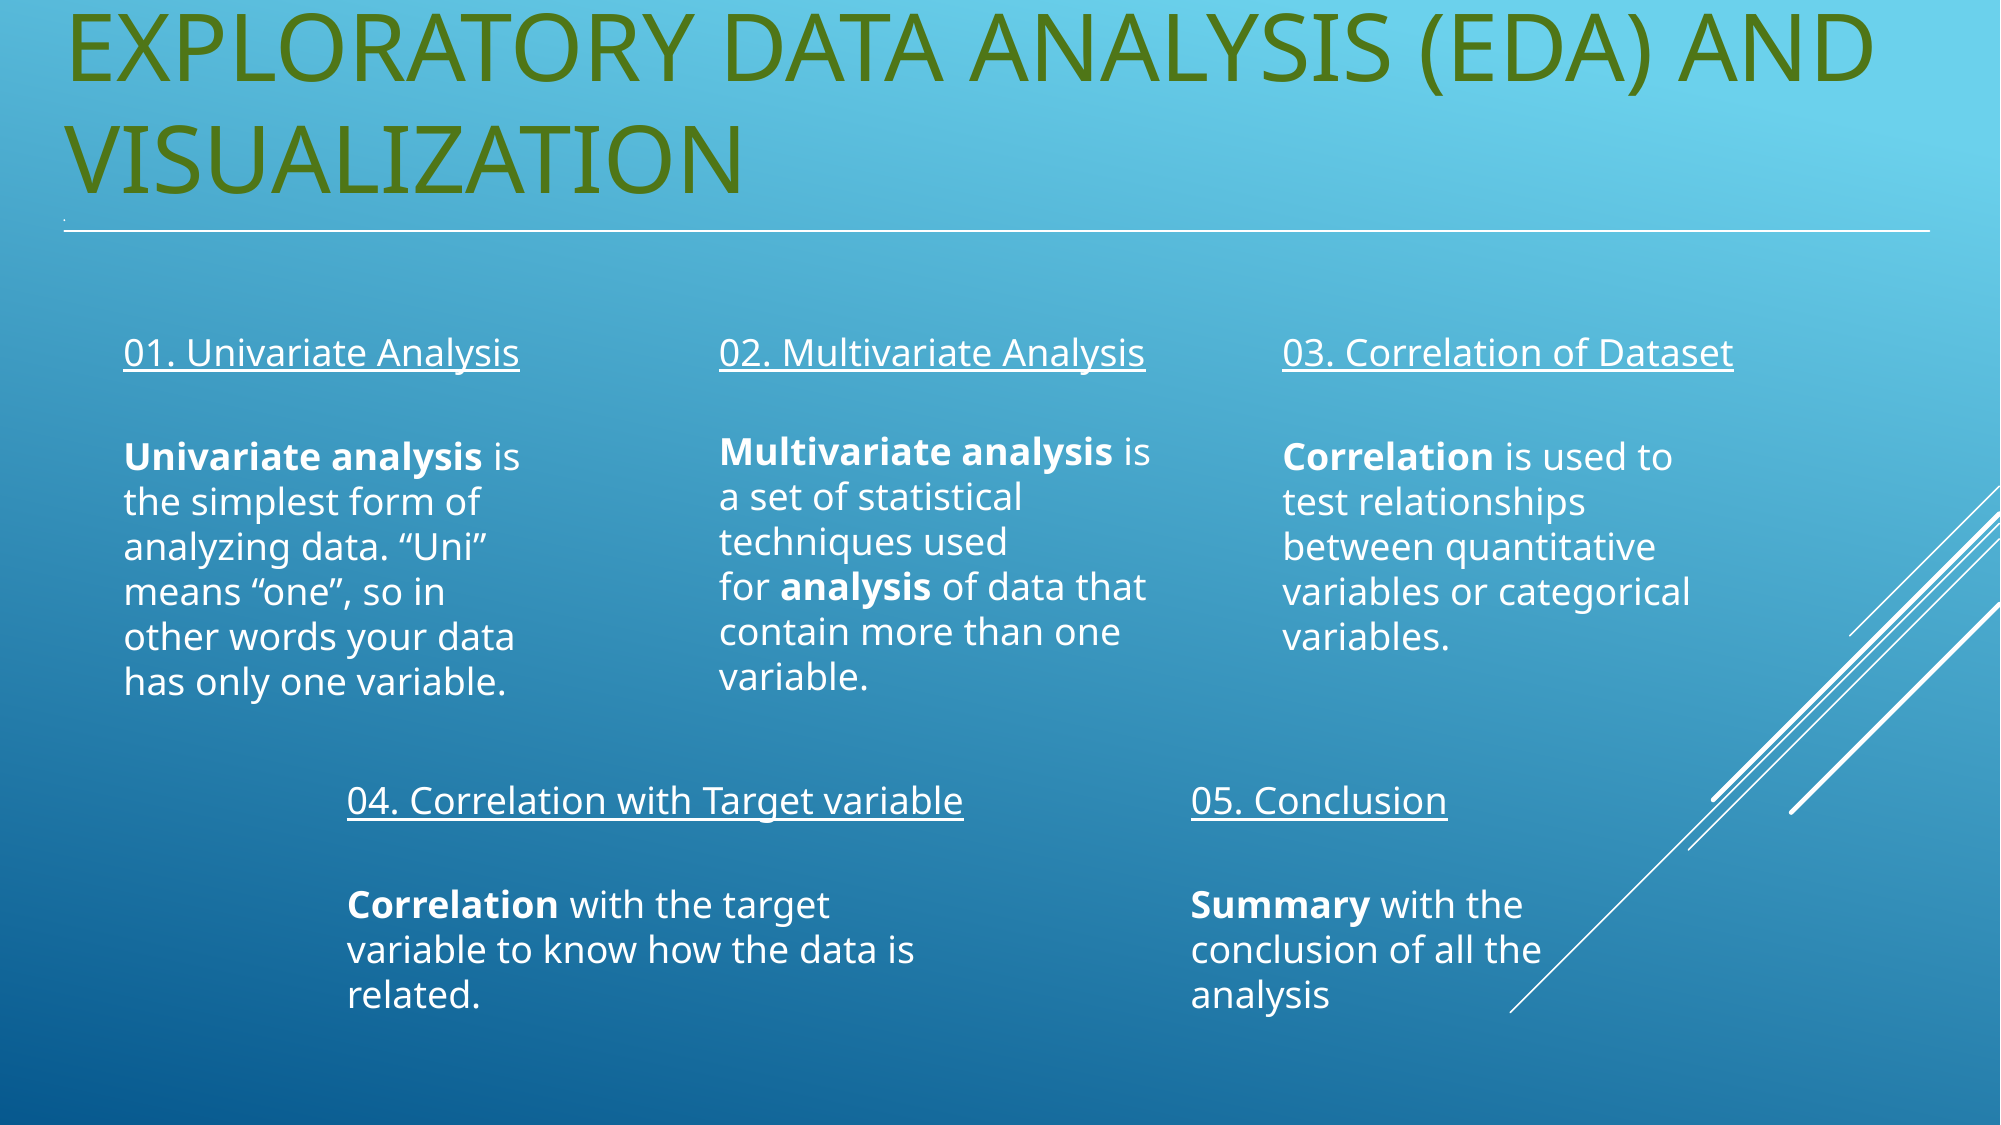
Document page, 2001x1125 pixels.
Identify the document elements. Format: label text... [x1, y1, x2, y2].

text_box Multivariate analysis is a set of statistical techniques used for analysis of data that contain more than one variable. [704, 420, 1184, 706]
text_box Univariate analysis is the simplest form of analyzing data. “Uni” means “one”, so in other words your data has only one variable. [108, 425, 556, 710]
text_box Correlation with the target variable to know how the data is related. [332, 874, 988, 1024]
text_box Summary with the conclusion of all the analysis [1175, 873, 1700, 1024]
text_box 01. Univariate Analysis [108, 321, 556, 382]
text_box 04. Correlation with Target variable [331, 769, 1038, 830]
list [64, 247, 1930, 1043]
text_box 05. Conclusion [1176, 769, 1502, 830]
title EXPLORATORY DATA ANALYSIS (EDA) AND VISUALIZATION [64, 55, 1930, 221]
text_box 03. Correlation of Dataset [1267, 321, 1784, 382]
text_box 02. Multivariate Analysis [704, 321, 1184, 382]
text_box Correlation is used to test relationships between quantitative variables or categorical variables. [1267, 425, 1747, 665]
